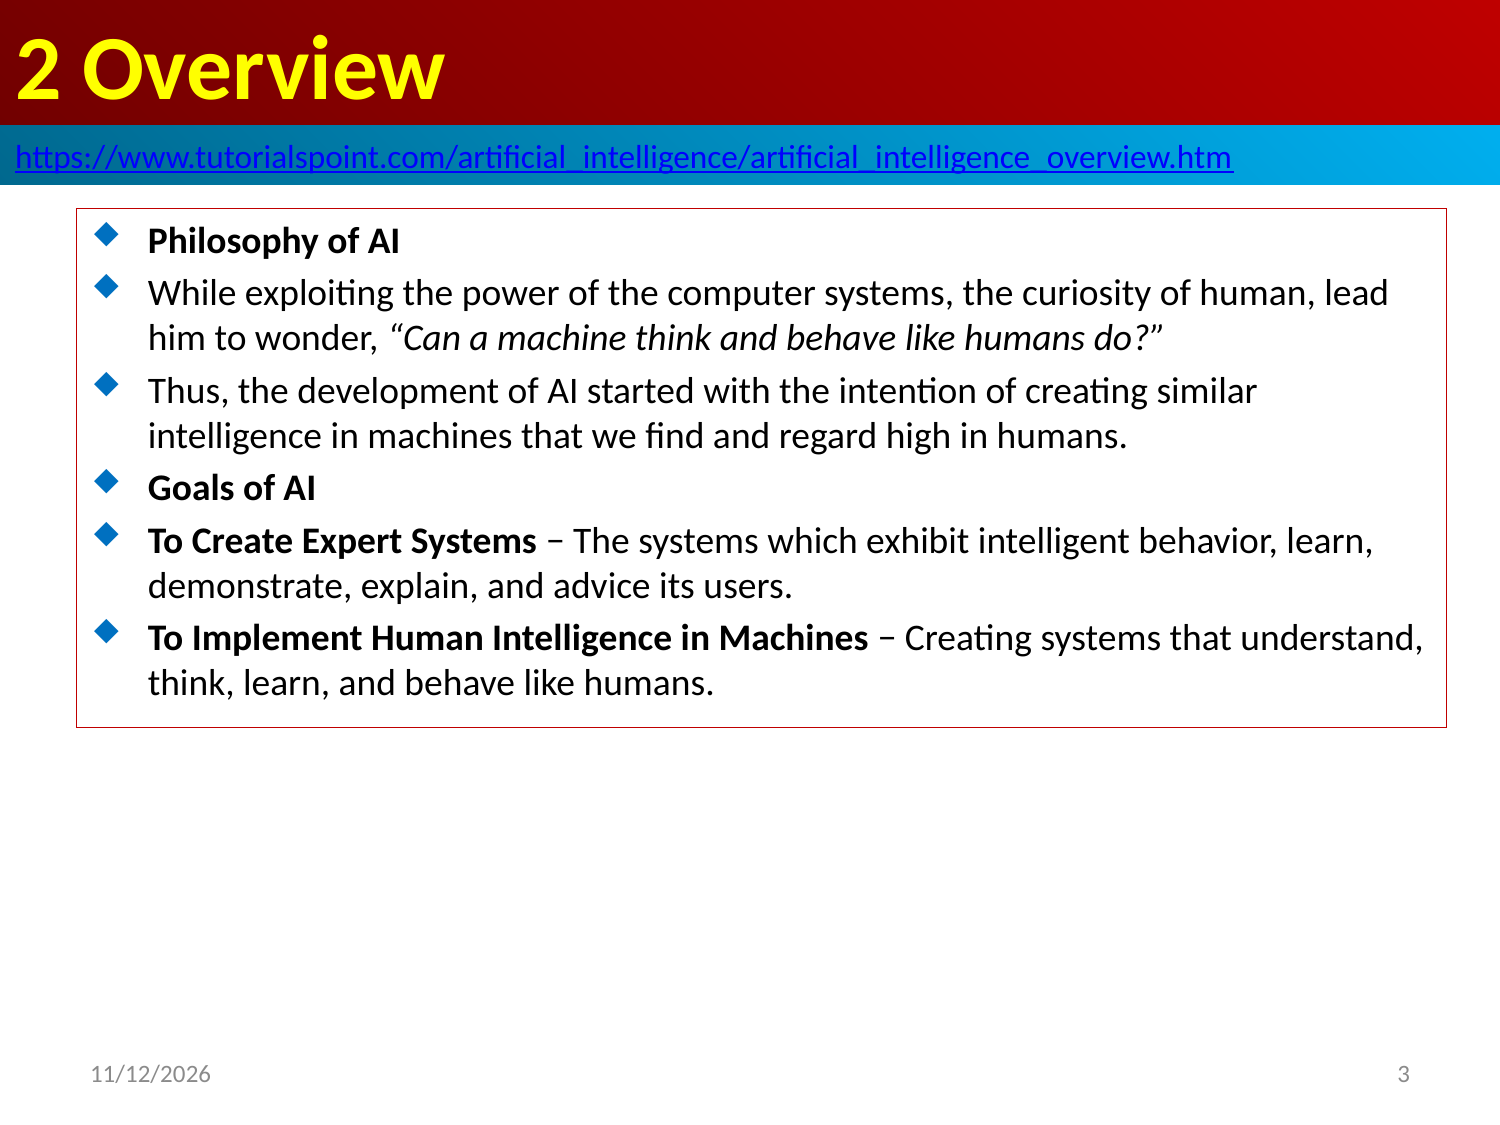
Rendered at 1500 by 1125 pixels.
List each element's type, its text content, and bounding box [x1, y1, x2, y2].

slide_number 3 [1074, 1042, 1425, 1103]
title 2 Overview [0, 0, 1500, 125]
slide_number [75, 1042, 425, 1103]
text_box https://www.tutorialspoint.com/artificial_intelligence/artificial_intelligence_overview.htm [0, 125, 1500, 185]
subtitle Philosophy of AI While exploiting the power of the computer systems, the curiosity of human, lead him to wonder, “Can a machine think and behave like humans do?” Thus, the development of AI started with the intention of creating similar intelligence in machines that we find and regard high in humans. Goals of AI To Create Expert Systems − The systems which exhibit intelligent behavior, learn, demonstrate, explain, and advice its users. To Implement Human Intelligence in Machines − Creating systems that understand, think, learn, and behave like humans. [76, 208, 1447, 728]
